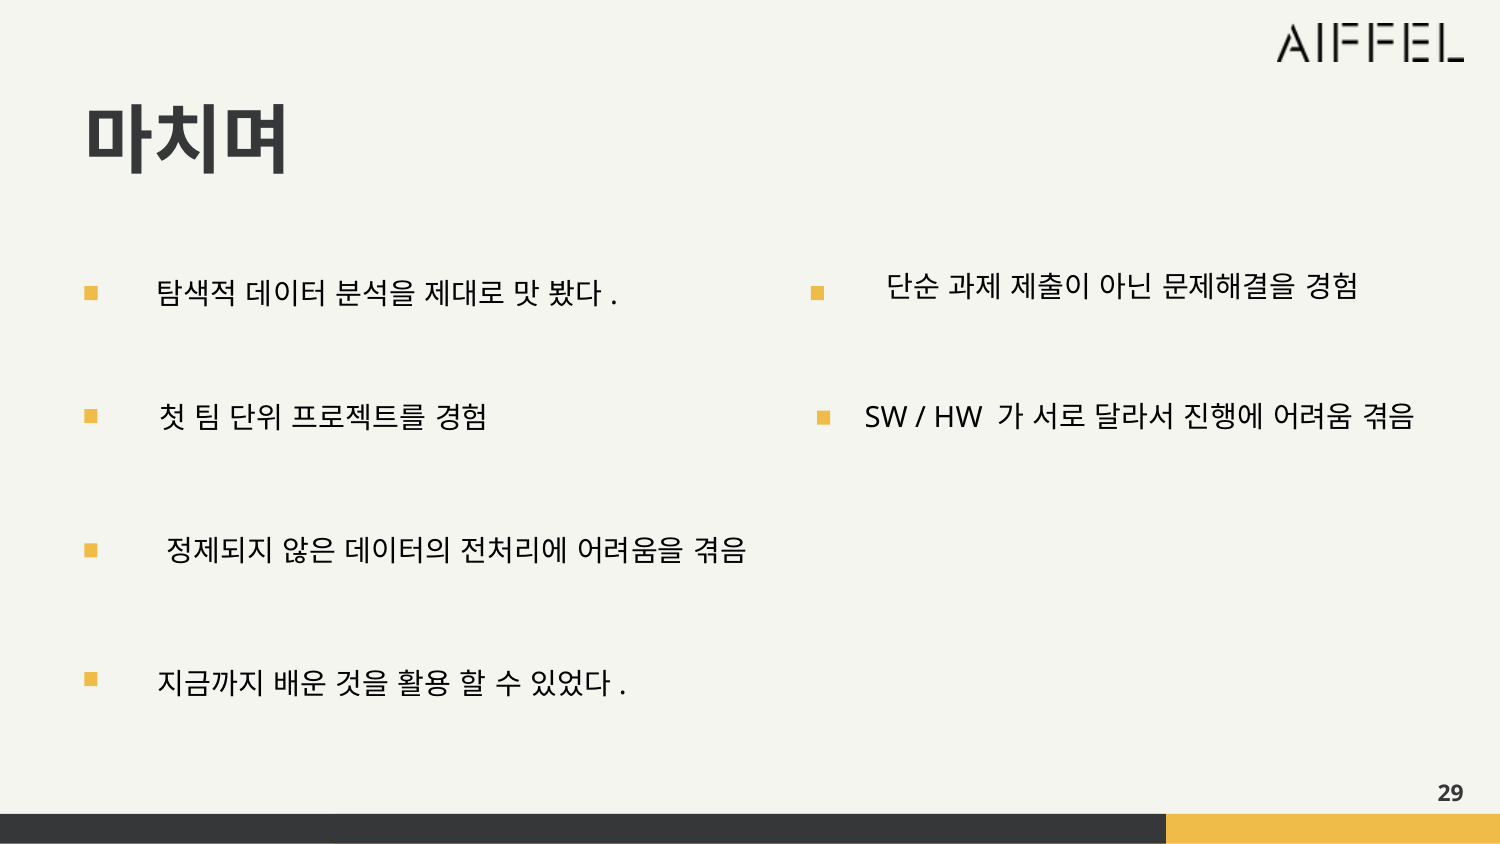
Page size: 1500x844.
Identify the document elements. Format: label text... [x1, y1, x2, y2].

text_box [84, 286, 98, 301]
picture [1277, 23, 1464, 62]
text_box 마치며 [84, 56, 590, 175]
text_box 첫 팀 단위 프로젝트를 경험 [144, 392, 505, 443]
text_box [817, 410, 831, 425]
text_box SW / HW 가 서로 달라서 진행에 어려움 겪음 [849, 390, 1467, 441]
text_box [810, 286, 824, 301]
slide_number 29 [1374, 779, 1464, 809]
text_box 탐색적 데이터 분석을 제대로 맛 봤다. [142, 267, 633, 318]
text_box [84, 543, 98, 558]
text_box 단순 과제 제출이 아닌 문제해결을 경험 [871, 260, 1375, 311]
text_box [84, 409, 98, 424]
text_box 지금까지 배운 것을 활용 할 수 있었다. [142, 657, 642, 708]
text_box 정제되지 않은 데이터의 전처리에 어려움을 겪음 [151, 525, 763, 575]
text_box [84, 672, 98, 687]
